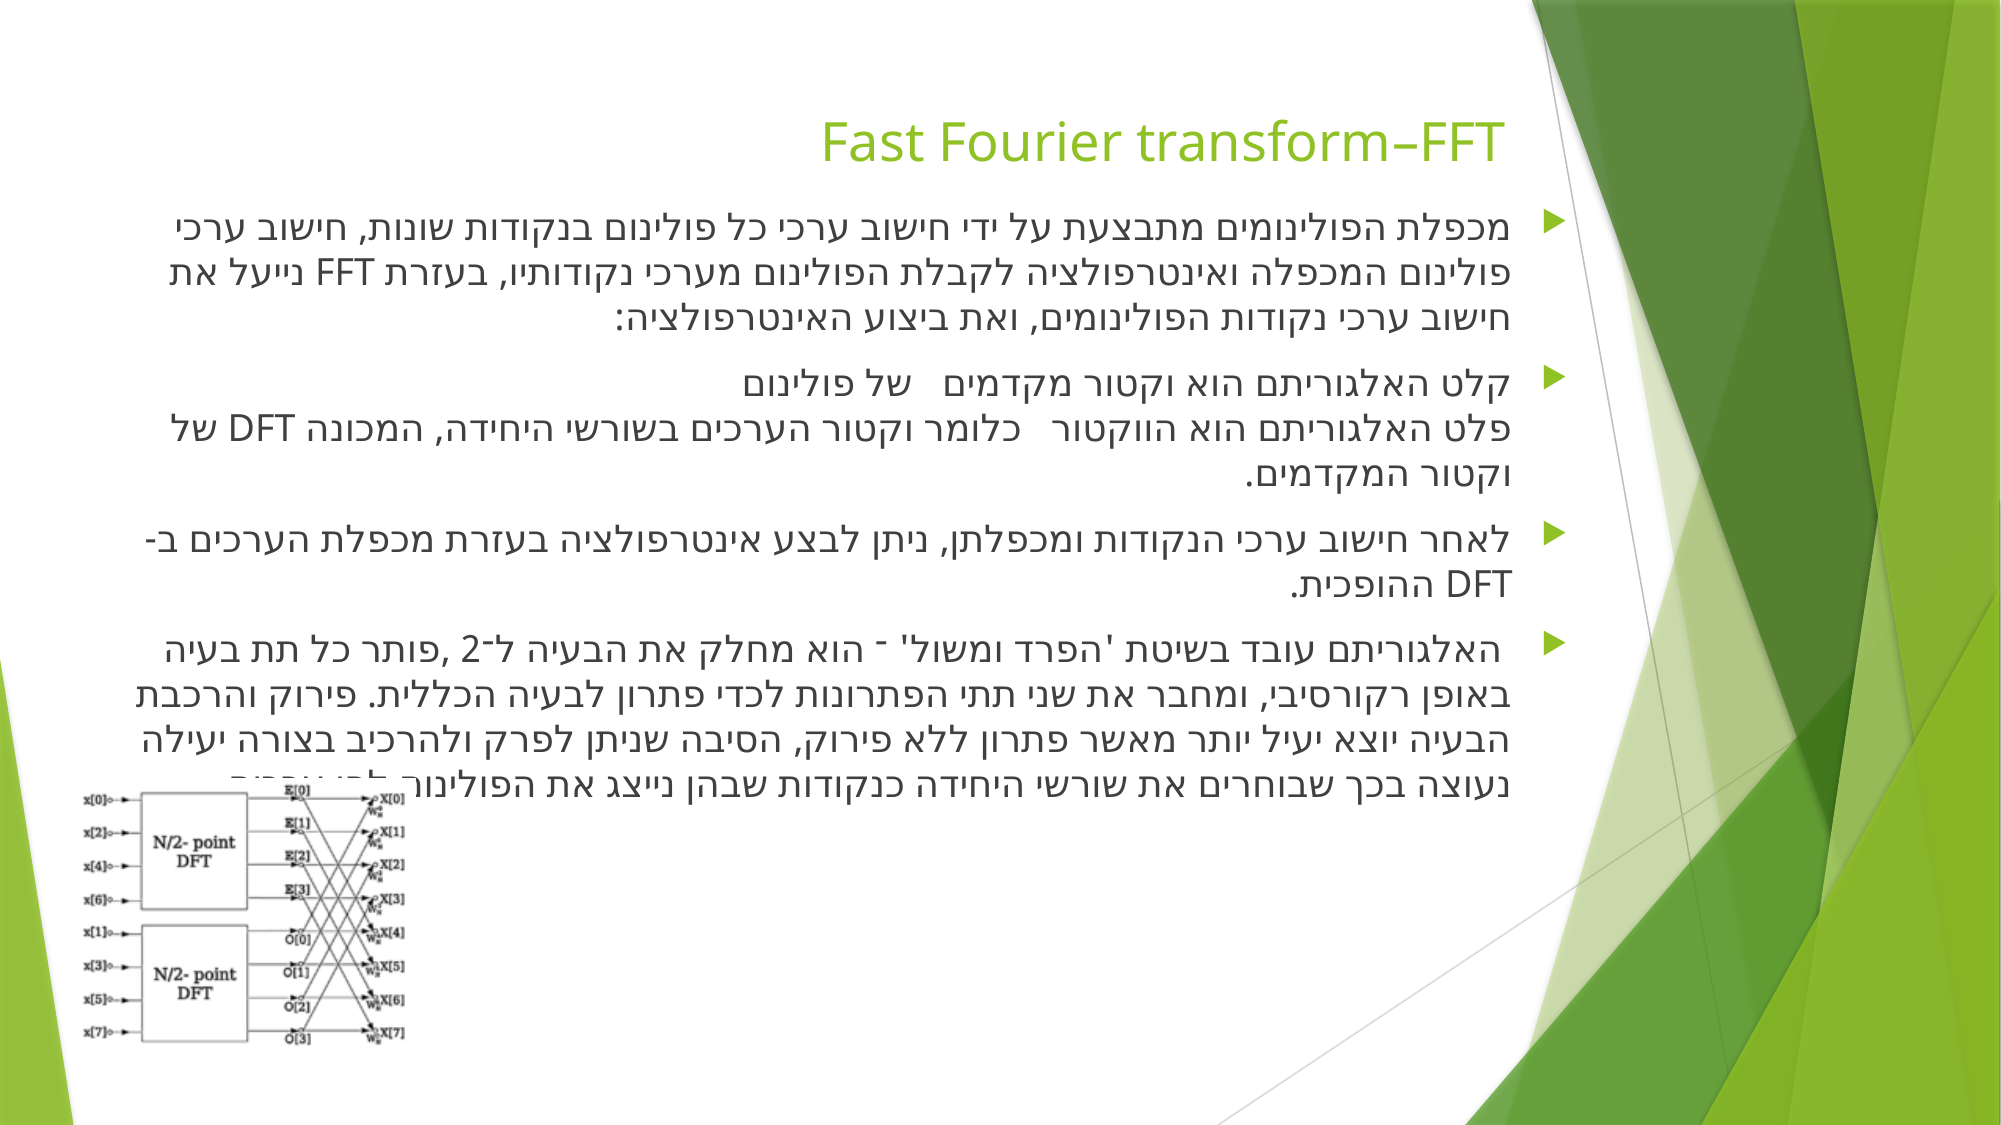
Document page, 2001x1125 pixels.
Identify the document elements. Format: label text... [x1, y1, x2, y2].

picture [71, 778, 417, 1060]
title Fast Fourier transform–FFT [111, 99, 1522, 317]
